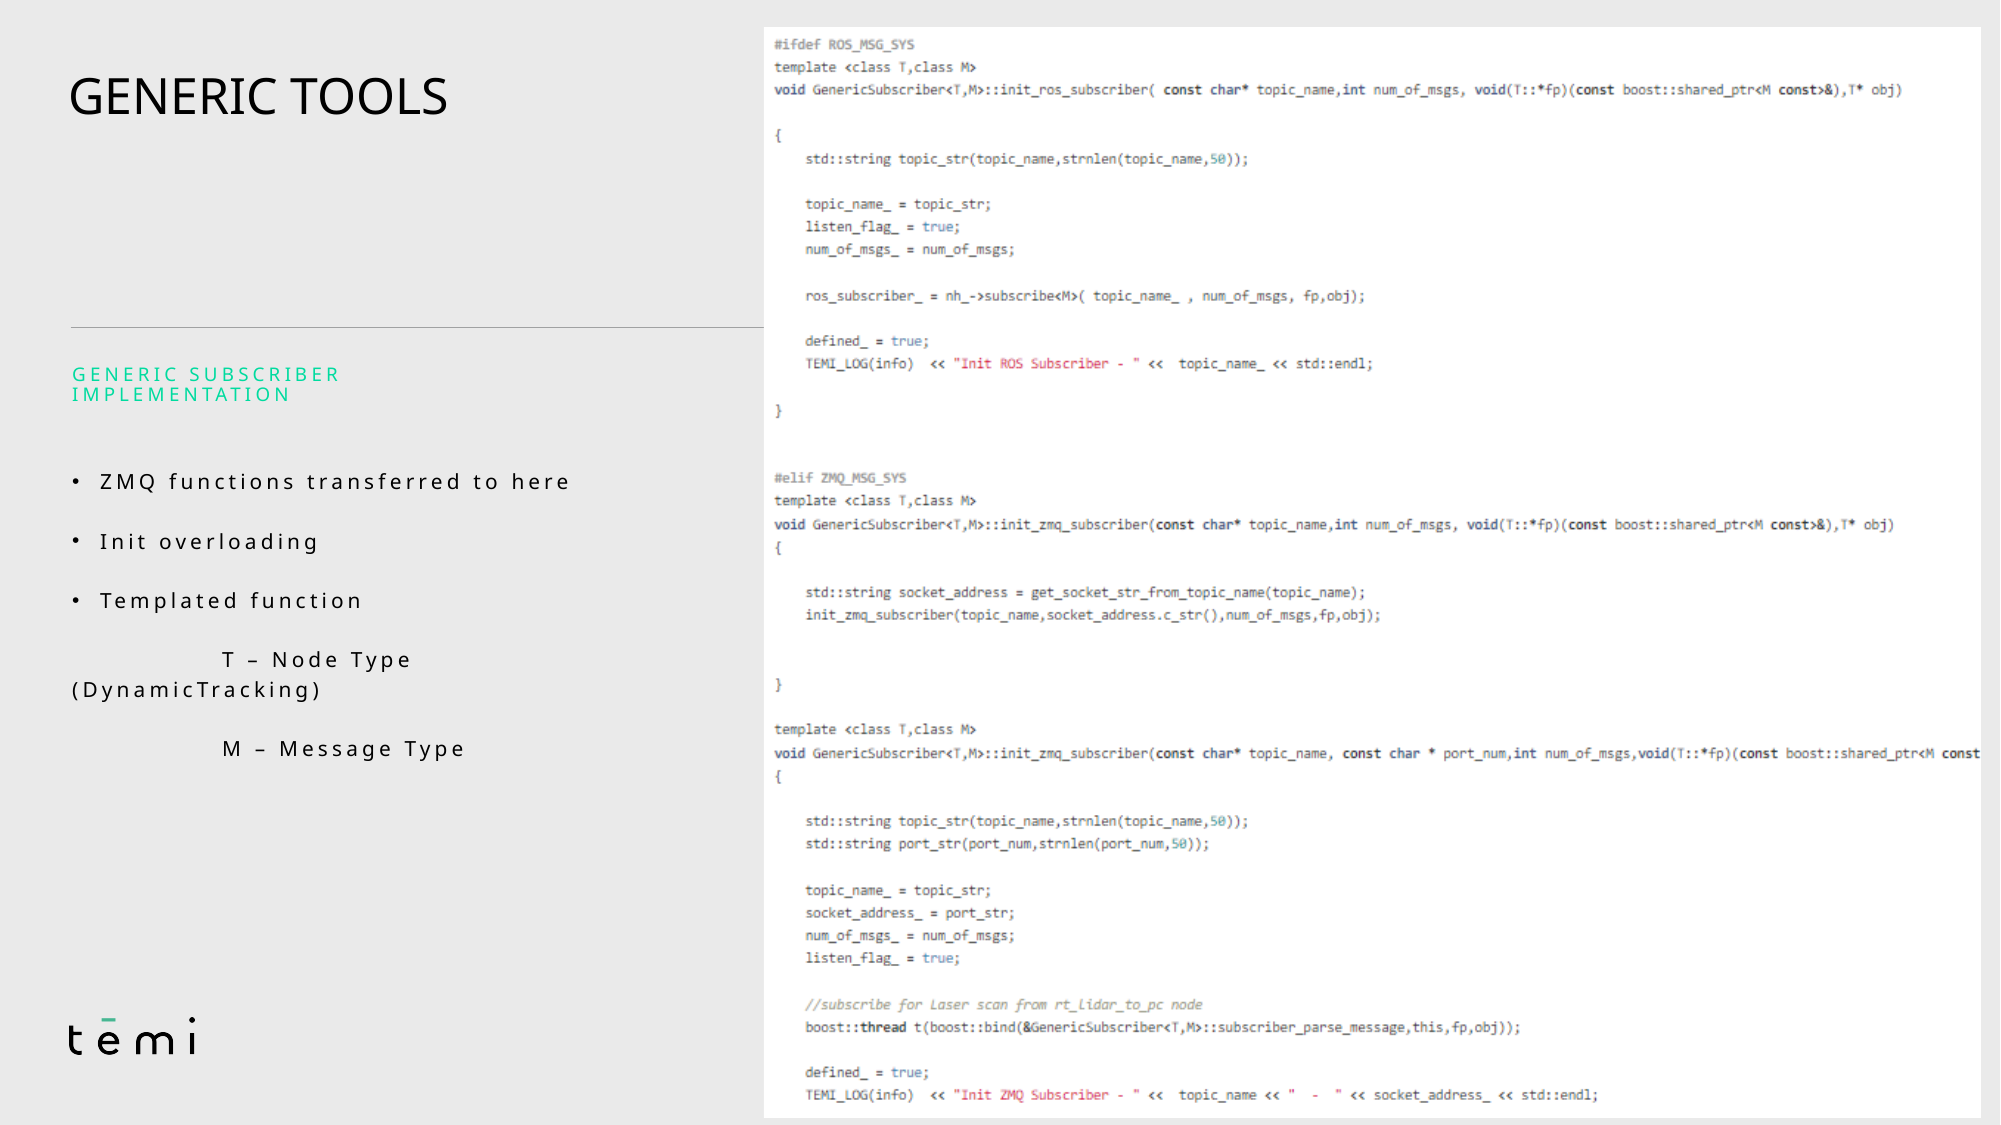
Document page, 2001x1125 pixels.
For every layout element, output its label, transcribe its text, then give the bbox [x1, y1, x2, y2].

text_box ZMQ functions transferred to here Init overloading Templated function T – Node Type (DynamicTracking) M – Message Type [57, 456, 663, 974]
picture [69, 1017, 195, 1055]
title Generic tools [53, 64, 763, 224]
list Generic SUBSCRIBER Implementation [57, 357, 546, 406]
picture [763, 27, 1981, 1118]
